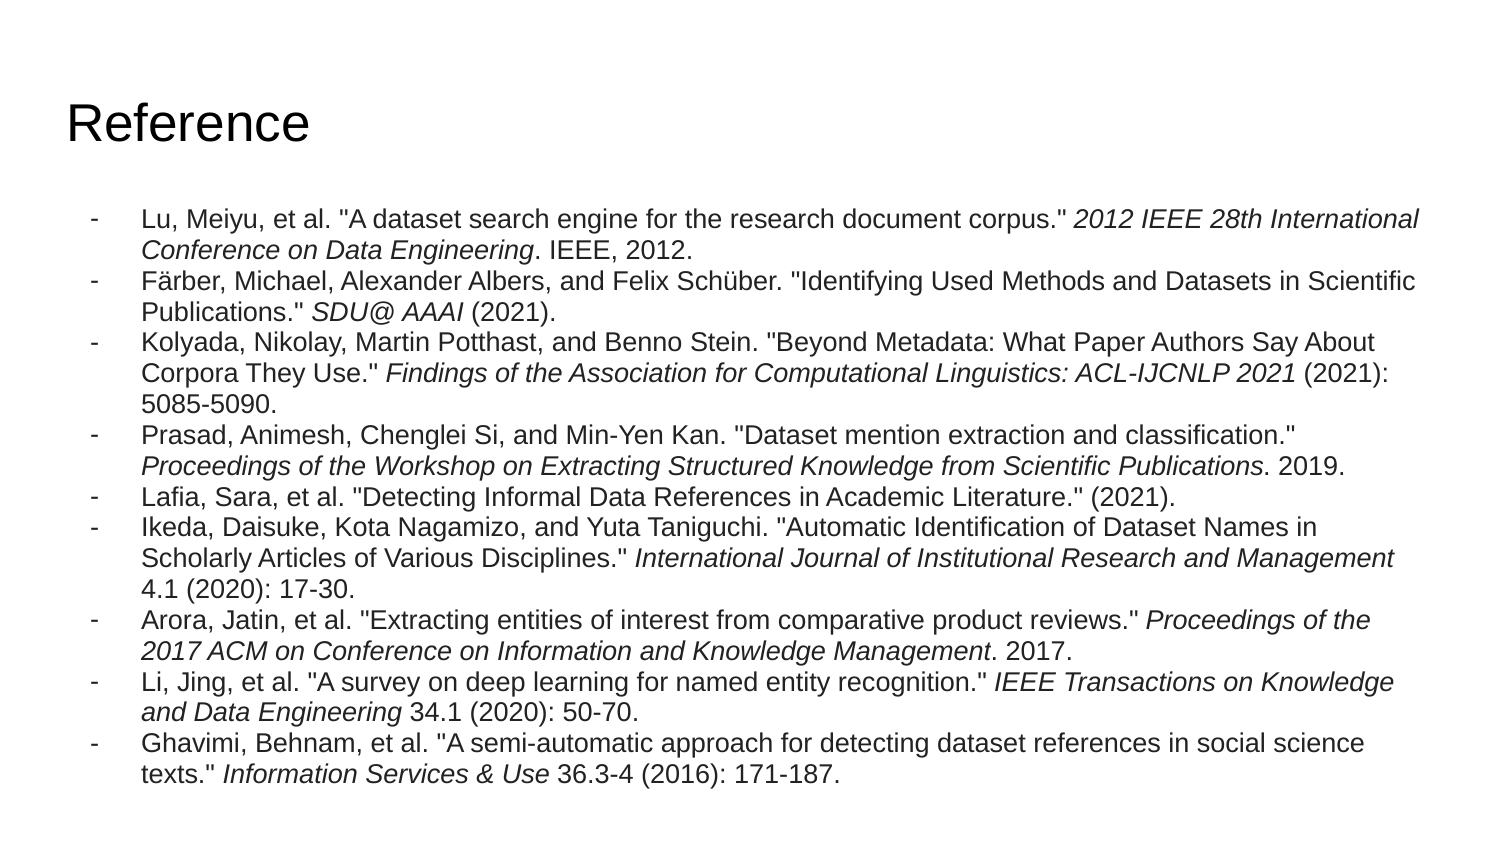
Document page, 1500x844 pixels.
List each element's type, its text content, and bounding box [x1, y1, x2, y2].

title Reference [51, 72, 1449, 167]
list Lu, Meiyu, et al. "A dataset search engine for the research document corpus." 2012 IEEE 28th International Conference on Data Engineering. IEEE, 2012. Färber, Michael, Alexander Albers, and Felix Schüber. "Identifying Used Methods and Datasets in Scientific Publications." SDU@ AAAI (2021). Kolyada, Nikolay, Martin Potthast, and Benno Stein. "Beyond Metadata: What Paper Authors Say About Corpora They Use." Findings of the Association for Computational Linguistics: ACL-IJCNLP 2021 (2021): 5085-5090. Prasad, Animesh, Chenglei Si, and Min-Yen Kan. "Dataset mention extraction and classification." Proceedings of the Workshop on Extracting Structured Knowledge from Scientific Publications. 2019. Lafia, Sara, et al. "Detecting Informal Data References in Academic Literature." (2021). Ikeda, Daisuke, Kota Nagamizo, and Yuta Taniguchi. "Automatic Identification of Dataset Names in Scholarly Articles of Various Disciplines." International Journal of Institutional Research and Management 4.1 (2020): 17-30. Arora, Jatin, et al. "Extracting entities of interest from comparative product reviews." Proceedings of the 2017 ACM on Conference on Information and Knowledge Management. 2017. Li, Jing, et al. "A survey on deep learning for named entity recognition." IEEE Transactions on Knowledge and Data Engineering 34.1 (2020): 50-70. Ghavimi, Behnam, et al. "A semi-automatic approach for detecting dataset references in social science texts." Information Services & Use 36.3-4 (2016): 171-187. [51, 189, 1449, 821]
